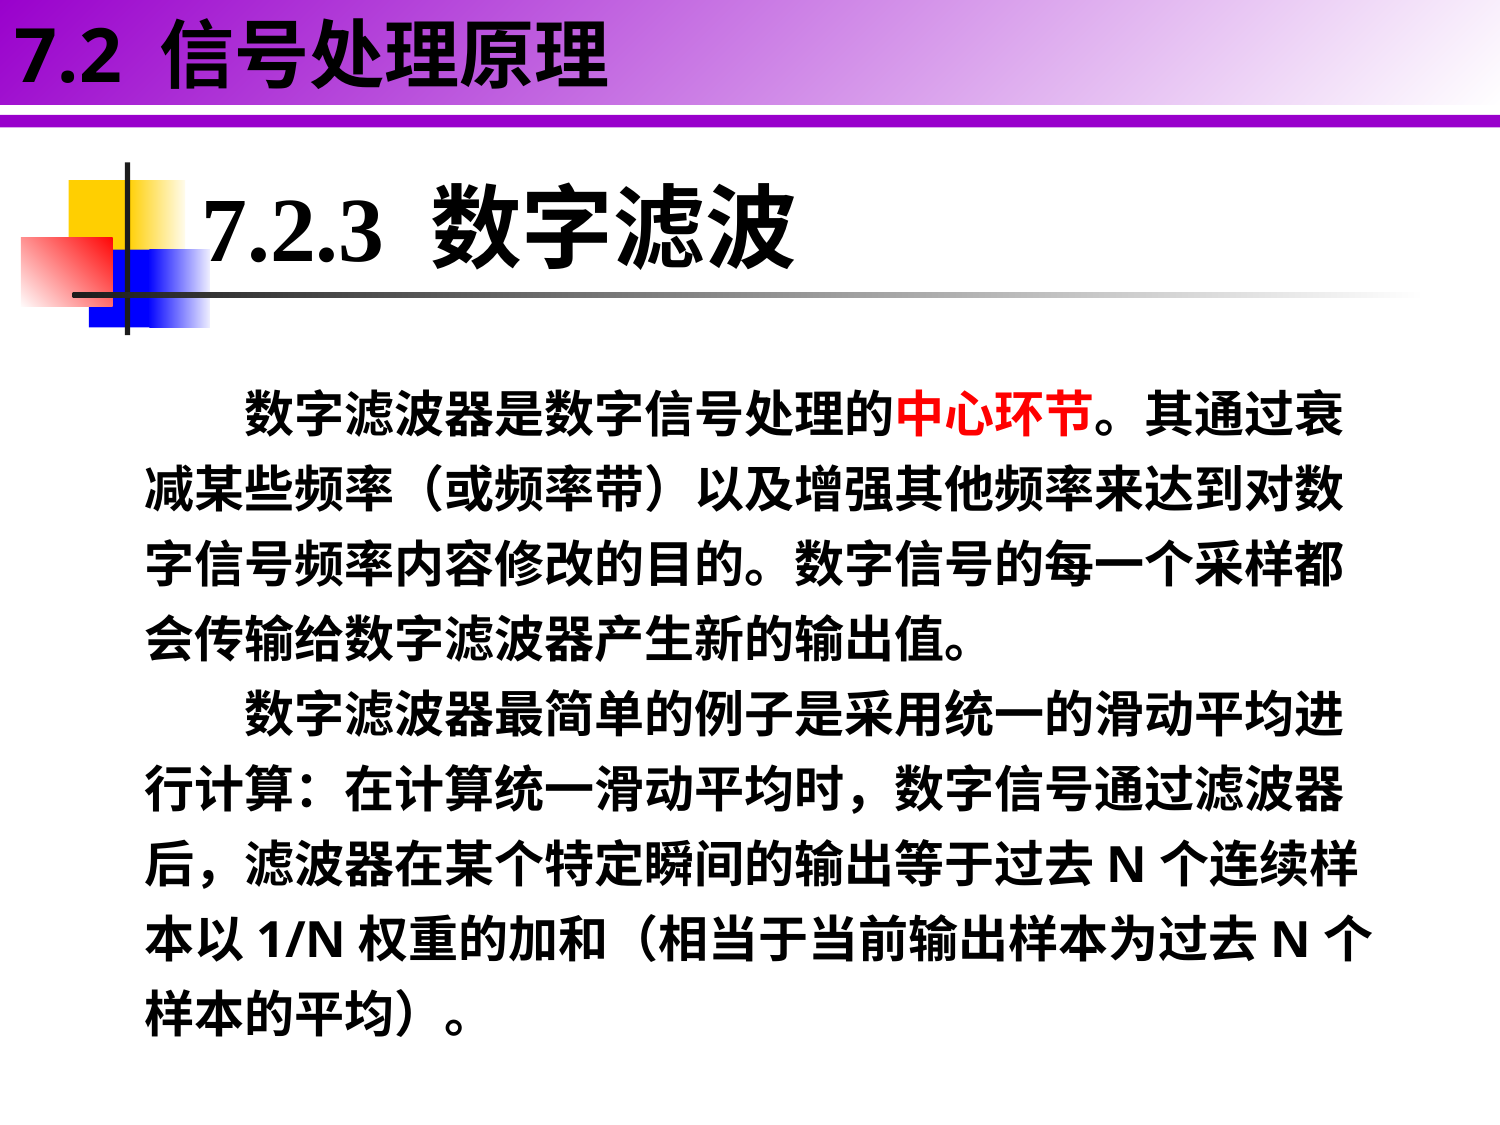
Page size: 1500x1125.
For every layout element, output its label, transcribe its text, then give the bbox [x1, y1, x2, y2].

text_box 数字滤波器是数字信号处理的中心环节。其通过衰减某些频率（或频率带）以及增强其他频率来达到对数字信号频率内容修改的目的。数字信号的每一个采样都会传输给数字滤波器产生新的输出值。 数字滤波器最简单的例子是采用统一的滑动平均进行计算：在计算统一滑动平均时，数字信号通过滤波器后，滤波器在某个特定瞬间的输出等于过去N个连续样本以1/N权重的加和（相当于当前输出样本为过去N个样本的平均）。 [129, 359, 1393, 1050]
text_box 7.2.3 数字滤波 [186, 162, 813, 288]
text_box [0, 0, 1500, 122]
